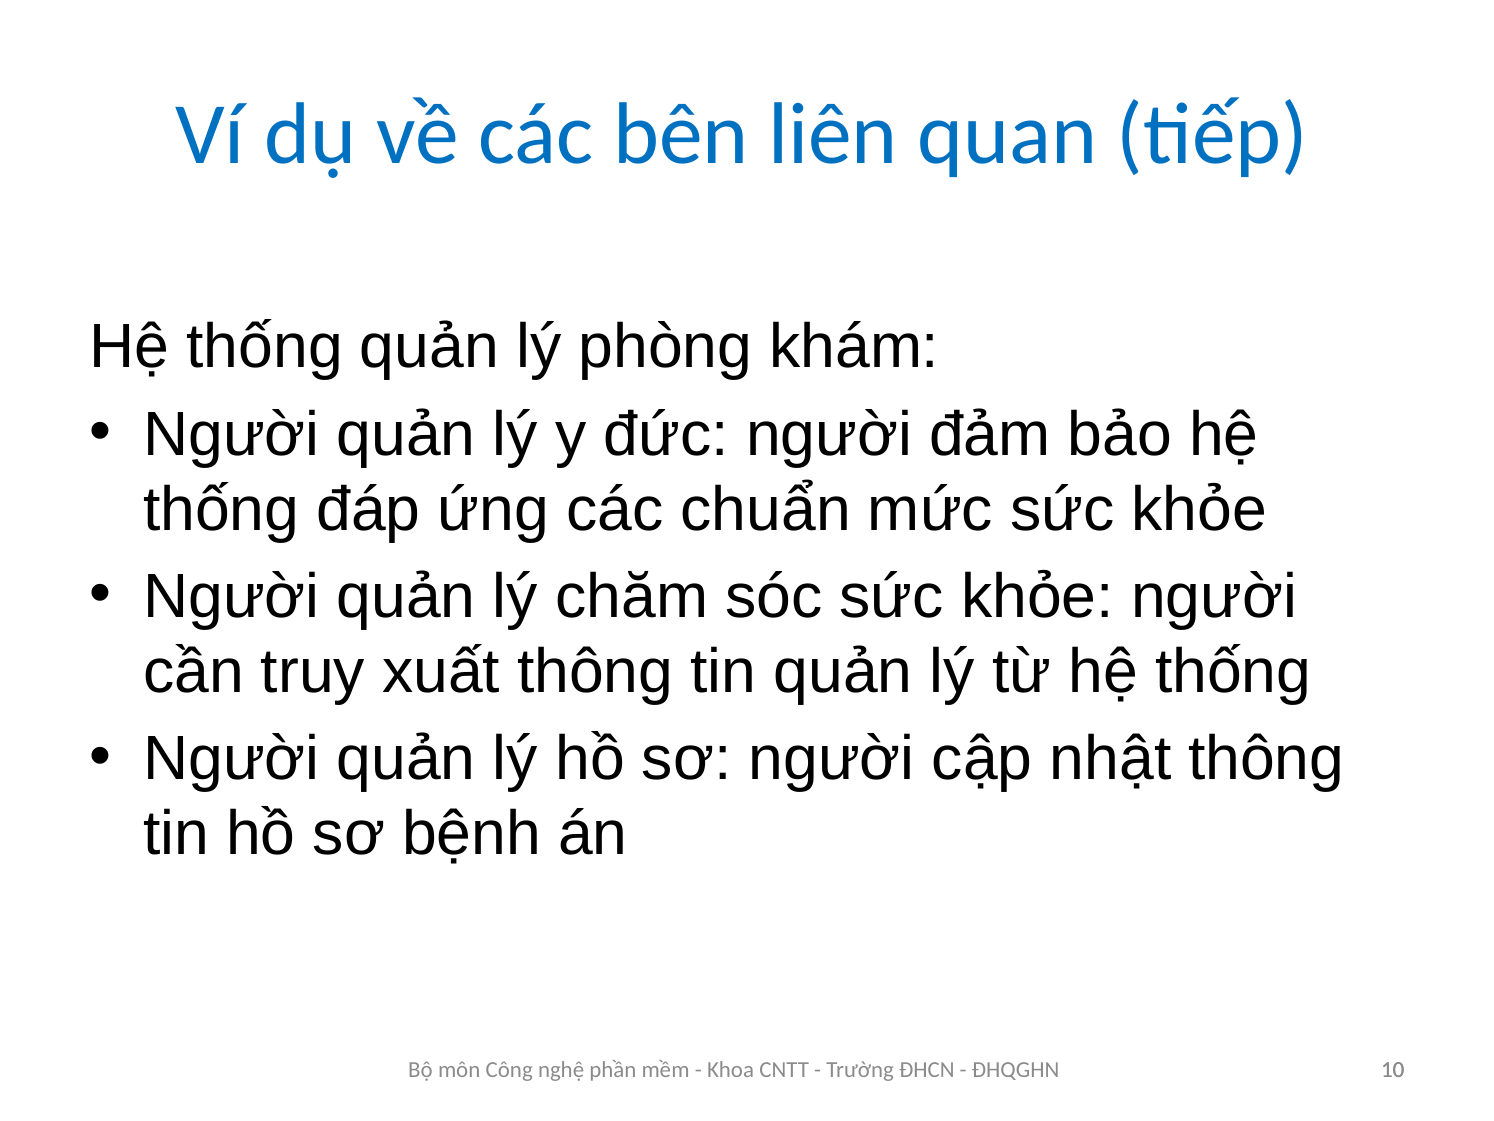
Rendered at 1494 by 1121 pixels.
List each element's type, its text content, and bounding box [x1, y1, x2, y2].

text_box Ví dụ về các bên liên quan (tiếp) [70, 35, 1415, 222]
text_box Hệ thống quản lý phòng khám: Người quản lý y đức: người đảm bảo hệ thống đáp ứng các chuẩn mức sức khỏe Người quản lý chăm sóc sức khỏe: người cần truy xuất thông tin quản lý từ hệ thống Người quản lý hồ sơ: người cập nhật thông tin hồ sơ bệnh án [74, 297, 1419, 922]
slide_number 10 [1070, 1038, 1419, 1099]
footer Bộ môn Công nghệ phần mềm - Khoa CNTT - Trường ĐHCN - ĐHQGHN [371, 1038, 1070, 1099]
